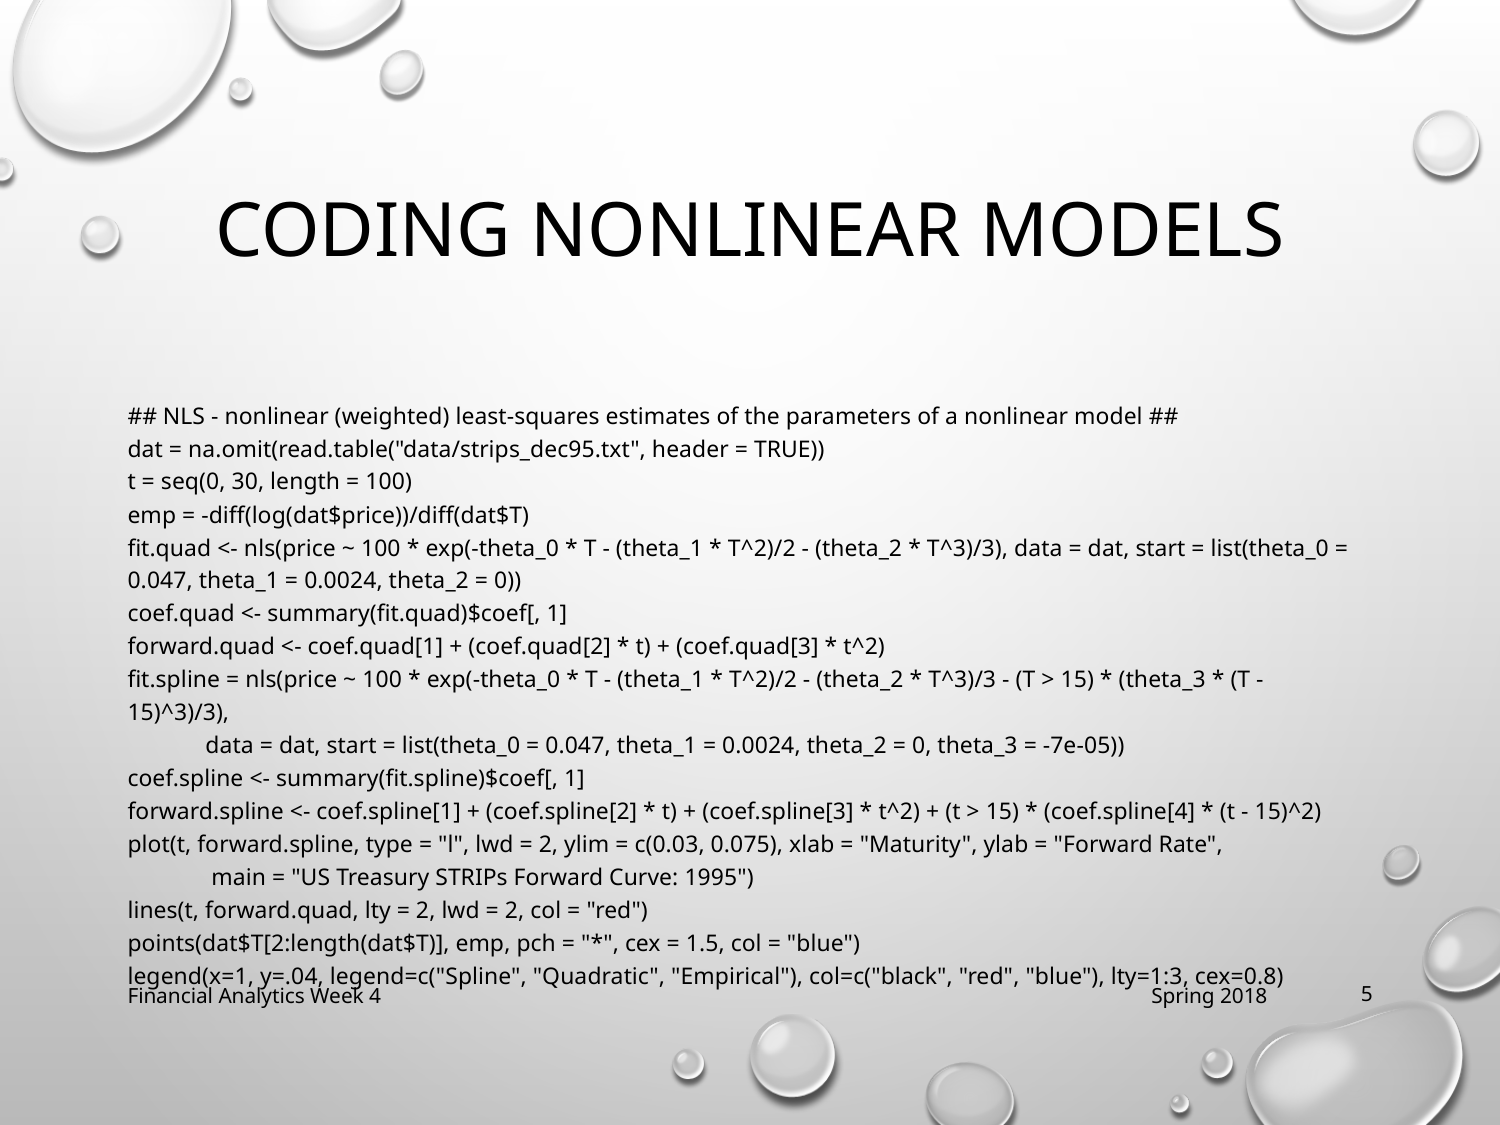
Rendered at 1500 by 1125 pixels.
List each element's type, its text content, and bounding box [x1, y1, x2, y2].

picture [0, 0, 1500, 1125]
slide_number Spring 2018 [944, 965, 1283, 1025]
list ## NLS - nonlinear (weighted) least-squares estimates of the parameters of a nonlinear model ## dat = na.omit(read.table("data/strips_dec95.txt", header = TRUE)) t = seq(0, 30, length = 100) emp = -diff(log(dat$price))/diff(dat$T) fit.quad <- nls(price ~ 100 * exp(-theta_0 * T - (theta_1 * T^2)/2 - (theta_2 * T^3)/3), data = dat, start = list(theta_0 = 0.047, theta_1 = 0.0024, theta_2 = 0)) coef.quad <- summary(fit.quad)$coef[, 1] forward.quad <- coef.quad[1] + (coef.quad[2] * t) + (coef.quad[3] * t^2) fit.spline = nls(price ~ 100 * exp(-theta_0 * T - (theta_1 * T^2)/2 - (theta_2 * T^3)/3 - (T > 15) * (theta_3 * (T - 15)^3)/3), data = dat, start = list(theta_0 = 0.047, theta_1 = 0.0024, theta_2 = 0, theta_3 = -7e-05)) coef.spline <- summary(fit.spline)$coef[, 1] forward.spline <- coef.spline[1] + (coef.spline[2] * t) + (coef.spline[3] * t^2) + (t > 15) * (coef.spline[4] * (t - 15)^2) plot(t, forward.spline, type = "l", lwd = 2, ylim = c(0.03, 0.075), xlab = "Maturity", ylab = "Forward Rate", main = "US Treasury STRIPs Forward Curve: 1995") lines(t, forward.quad, lty = 2, lwd = 2, col = "red") points(dat$T[2:length(dat$T)], emp, pch = "*", cex = 1.5, col = "blue") legend(x=1, y=.04, legend=c("Spline", "Quadratic", "Empirical"), col=c("black", "red", "blue"), lty=1:3, cex=0.8) [112, 388, 1388, 950]
slide_number 5 [1293, 965, 1388, 1025]
footer Financial Analytics Week 4 [112, 965, 934, 1025]
title Coding Nonlinear MODELS [112, 101, 1388, 364]
